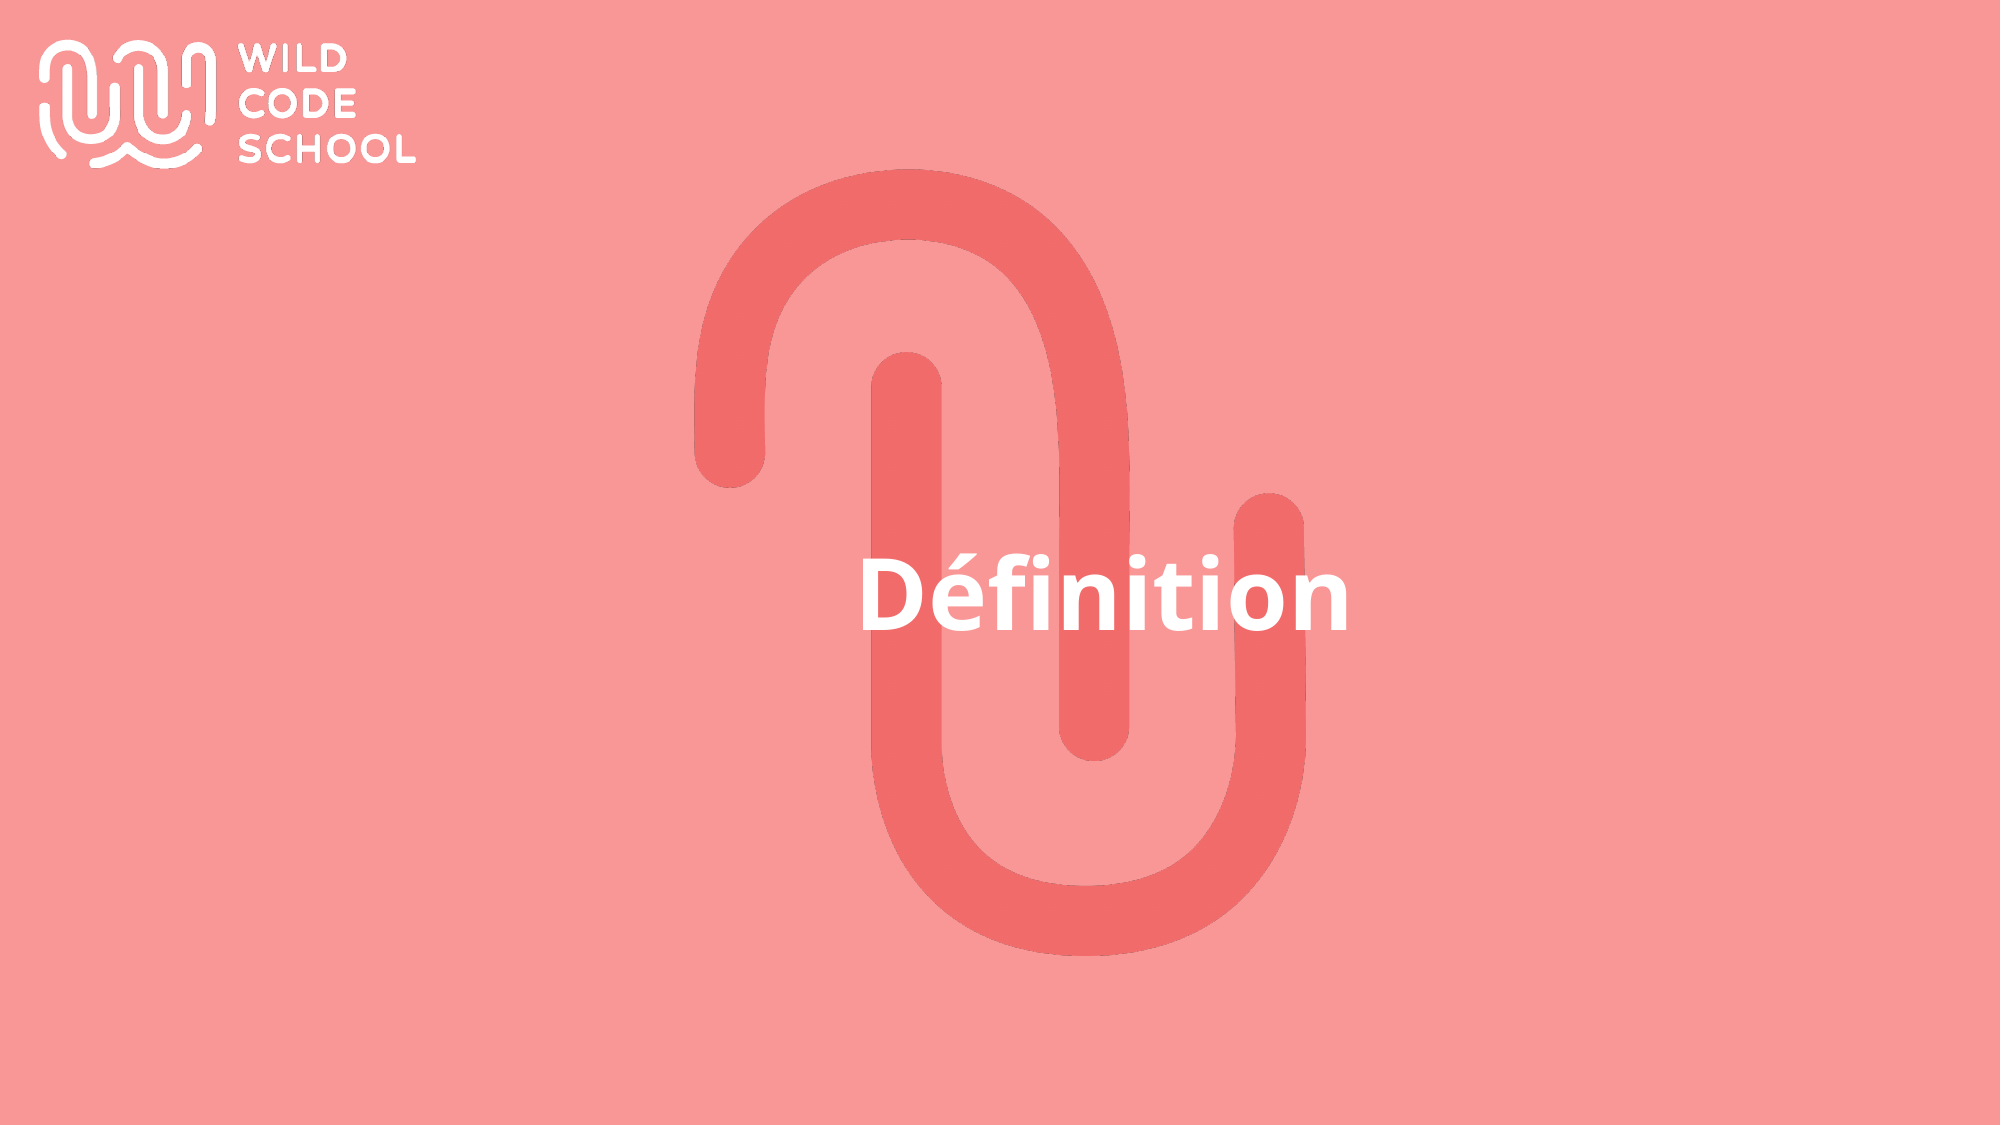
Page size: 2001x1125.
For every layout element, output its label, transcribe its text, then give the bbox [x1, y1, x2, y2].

picture [693, 168, 1307, 361]
picture [693, 820, 1307, 957]
picture [39, 39, 416, 169]
title Définition [306, 361, 1903, 820]
